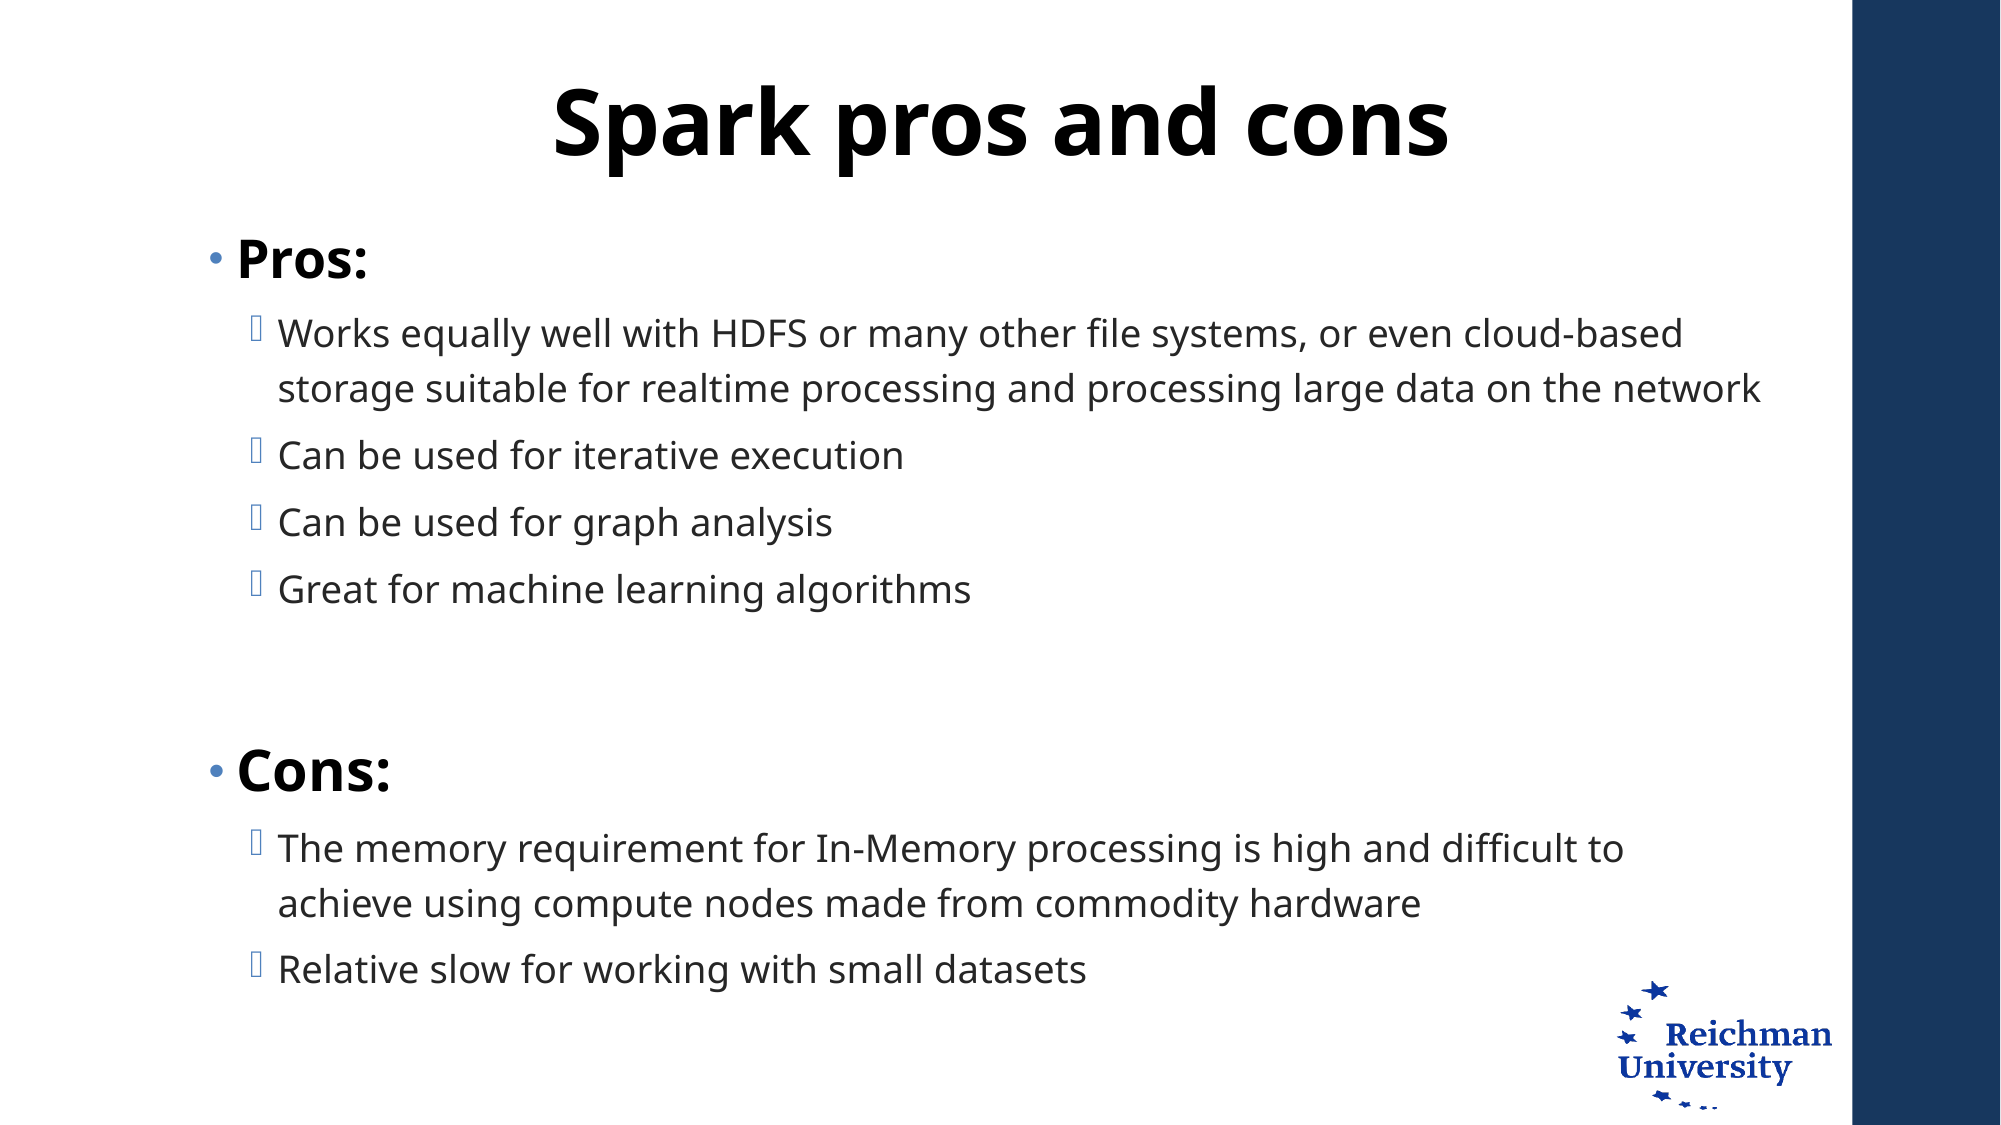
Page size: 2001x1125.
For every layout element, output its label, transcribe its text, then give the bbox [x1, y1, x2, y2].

title Spark pros and cons [206, 60, 1797, 183]
list Pros: Works equally well with HDFS or many other file systems, or even cloud-based storage suitable for realtime processing and processing large data on the network Can be used for iterative execution Can be used for graph analysis Great for machine learning algorithms Cons: The memory requirement for In-Memory processing is high and difficult to achieve using compute nodes made from commodity hardware Relative slow for working with small datasets [193, 221, 1784, 1025]
picture [1616, 981, 1832, 1110]
slide_number [1852, 1012, 2000, 1110]
